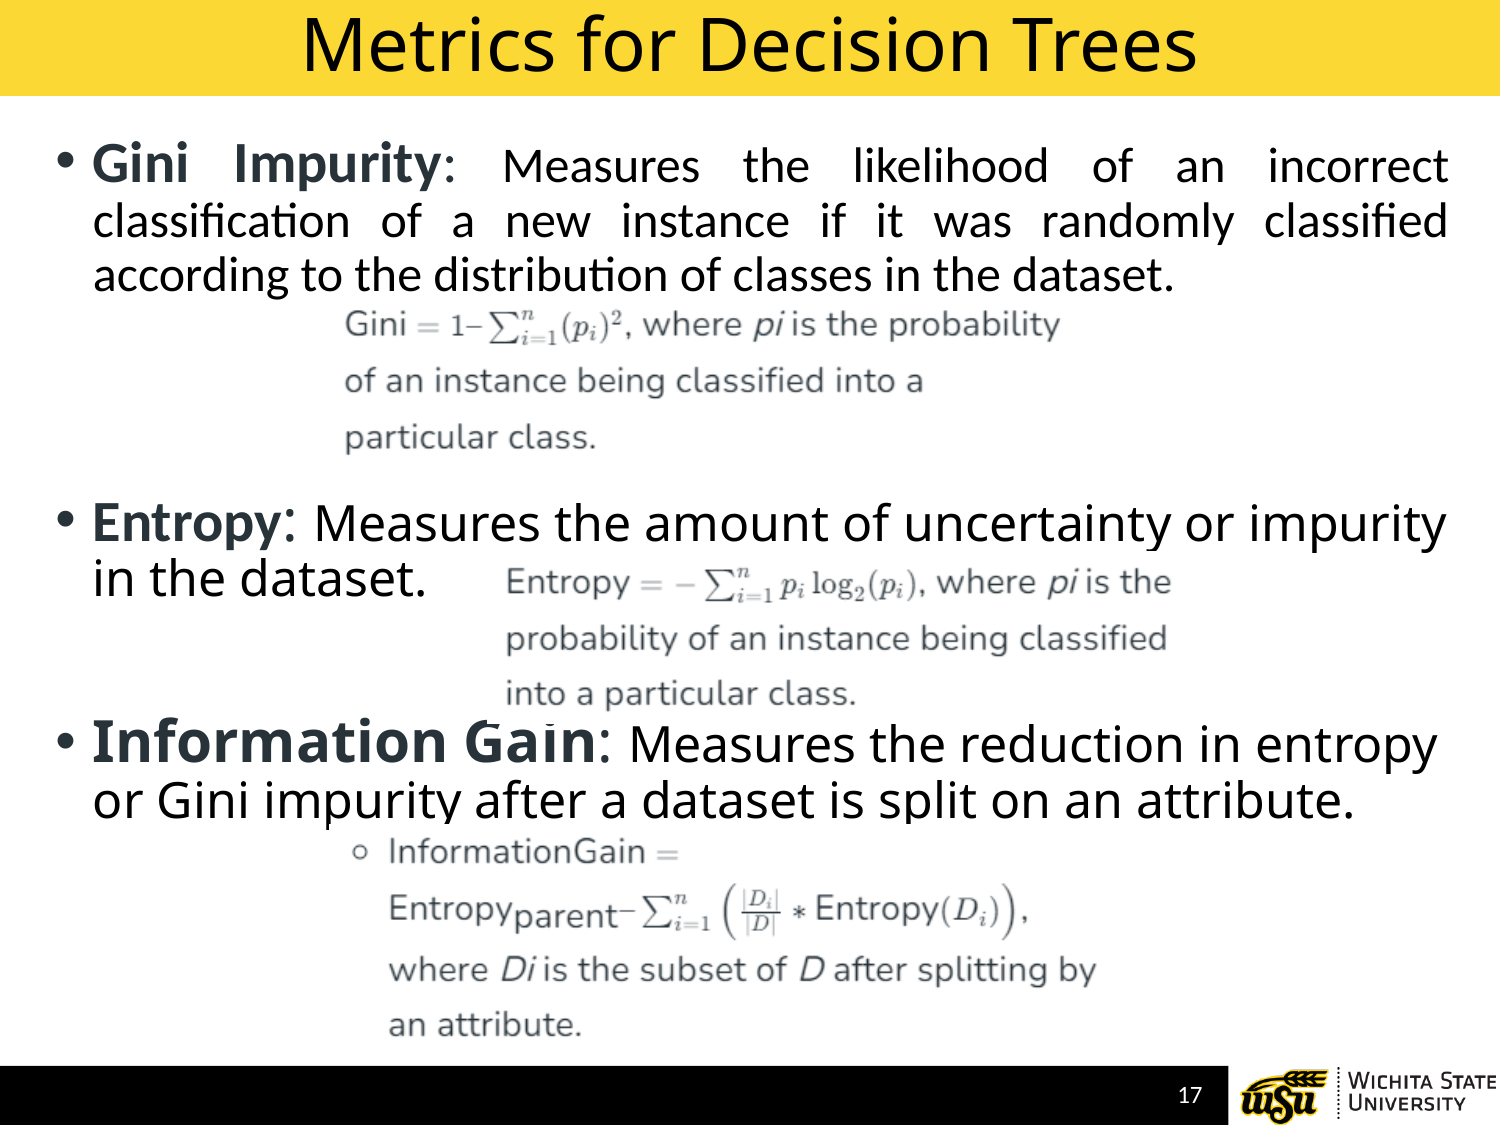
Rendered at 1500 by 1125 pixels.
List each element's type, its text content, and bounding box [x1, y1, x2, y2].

picture [1240, 1067, 1496, 1125]
title Metrics for Decision Trees [103, 0, 1397, 96]
list Gini Impurity: Measures the likelihood of an incorrect classification of a new instance if it was randomly classified according to the distribution of classes in the dataset. Entropy: Measures the amount of uncertainty or impurity in the dataset. Information Gain: Measures the reduction in entropy or Gini impurity after a dataset is split on an attribute. [40, 124, 1465, 1034]
picture [329, 295, 1071, 466]
slide_number 17 [880, 1063, 1218, 1124]
picture [487, 551, 1183, 724]
picture [329, 824, 1111, 1063]
